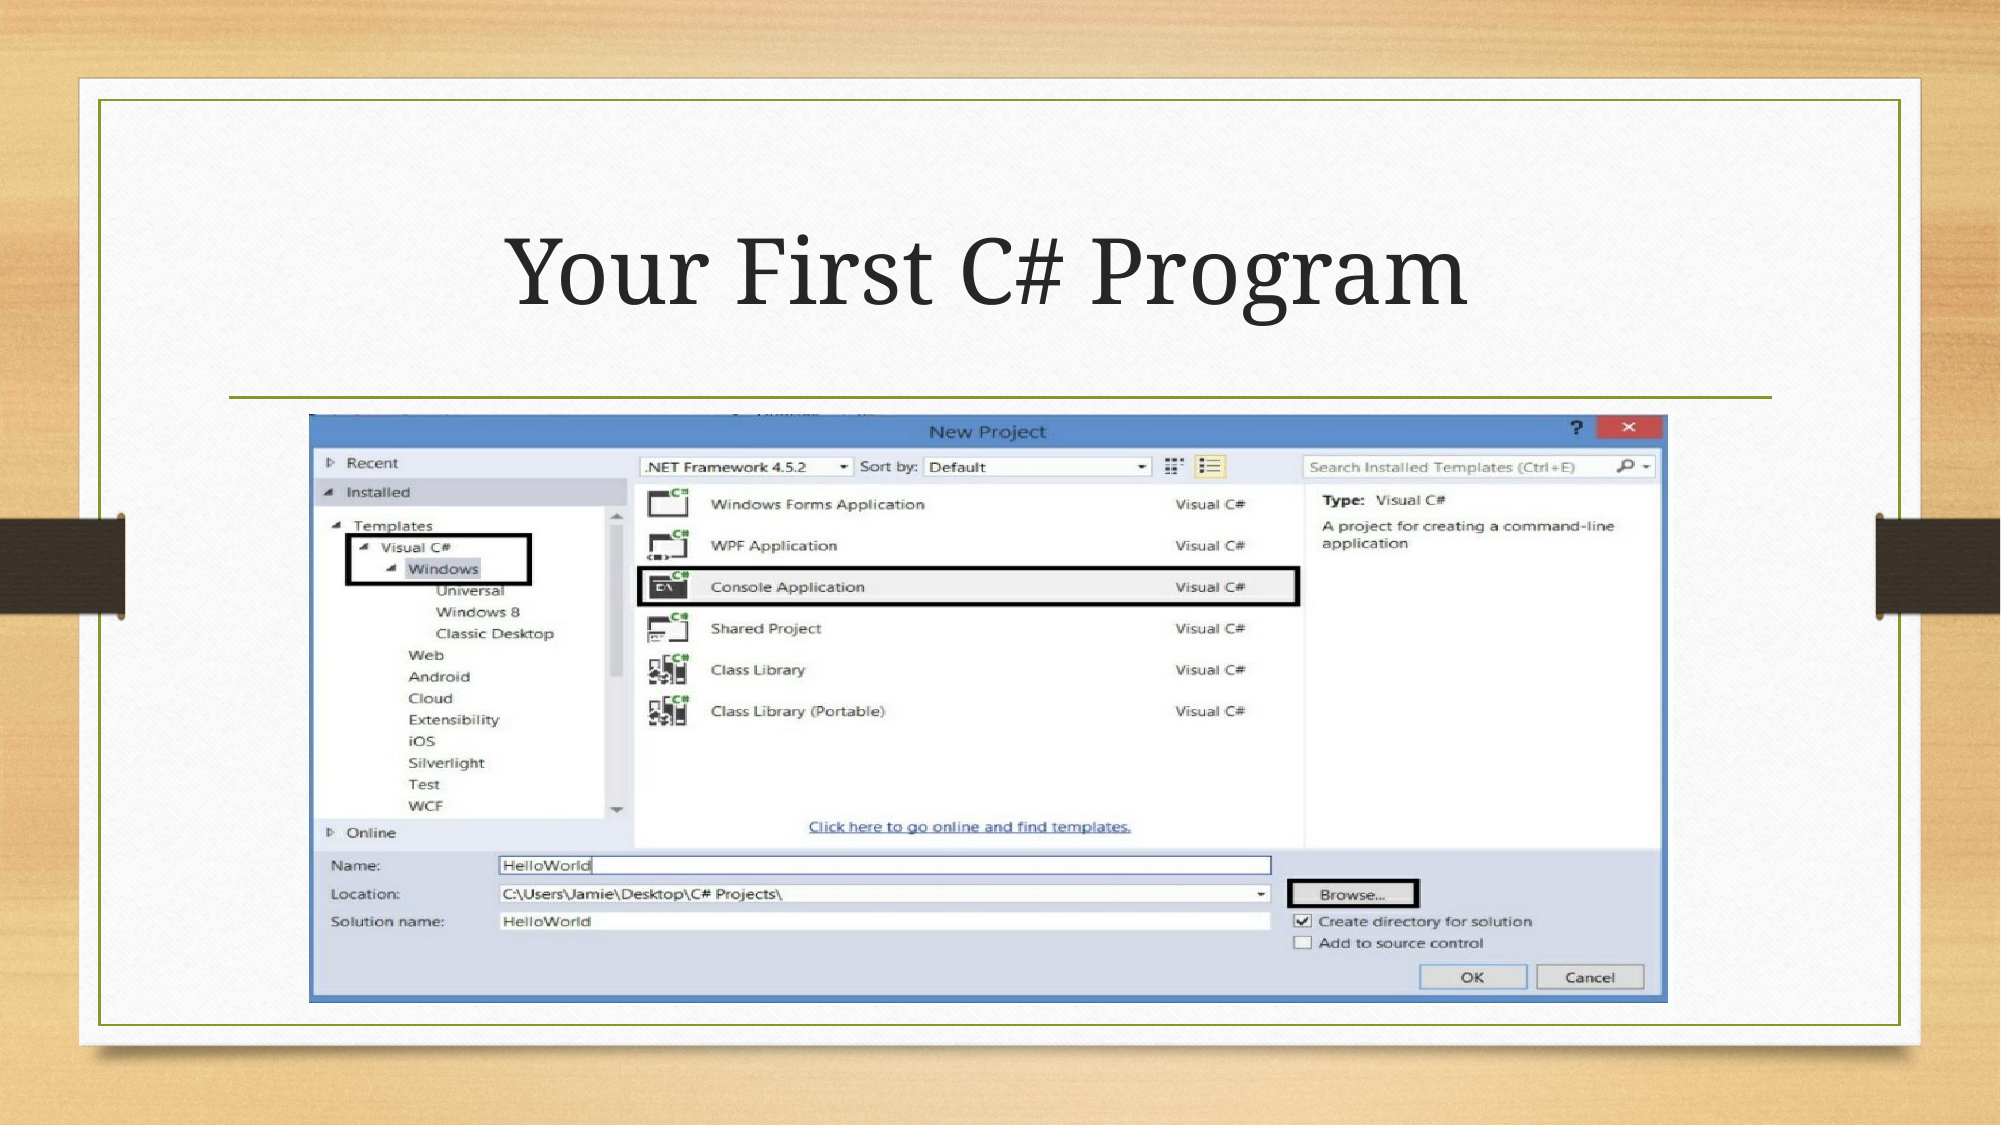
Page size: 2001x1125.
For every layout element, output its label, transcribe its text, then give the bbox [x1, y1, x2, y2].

picture [0, 0, 2001, 1125]
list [307, 414, 1673, 1005]
title Your First C# Program [212, 161, 1788, 375]
